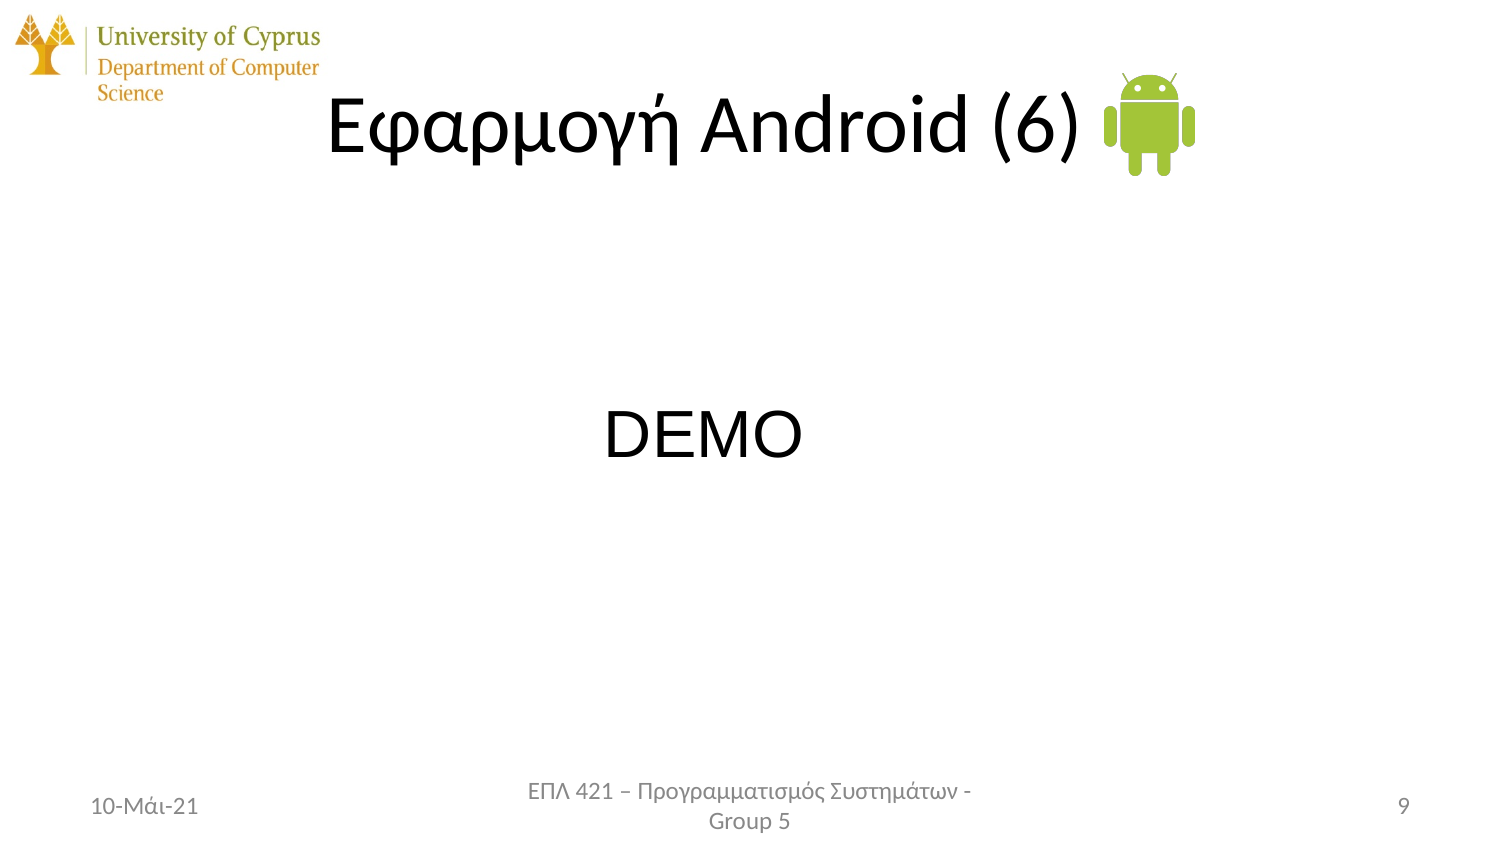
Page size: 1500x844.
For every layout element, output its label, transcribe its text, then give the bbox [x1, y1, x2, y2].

slide_number 9 [1074, 782, 1425, 827]
text_box DEMO [479, 382, 930, 478]
picture [0, 0, 340, 131]
title Εφαρμογή Android (6) [29, 48, 1380, 190]
slide_number 10-Μάι-21 [75, 782, 425, 827]
footer ΕΠΛ 421 – Προγραμματισμός Συστημάτων - Group 5 [512, 782, 988, 827]
picture [1103, 73, 1195, 176]
